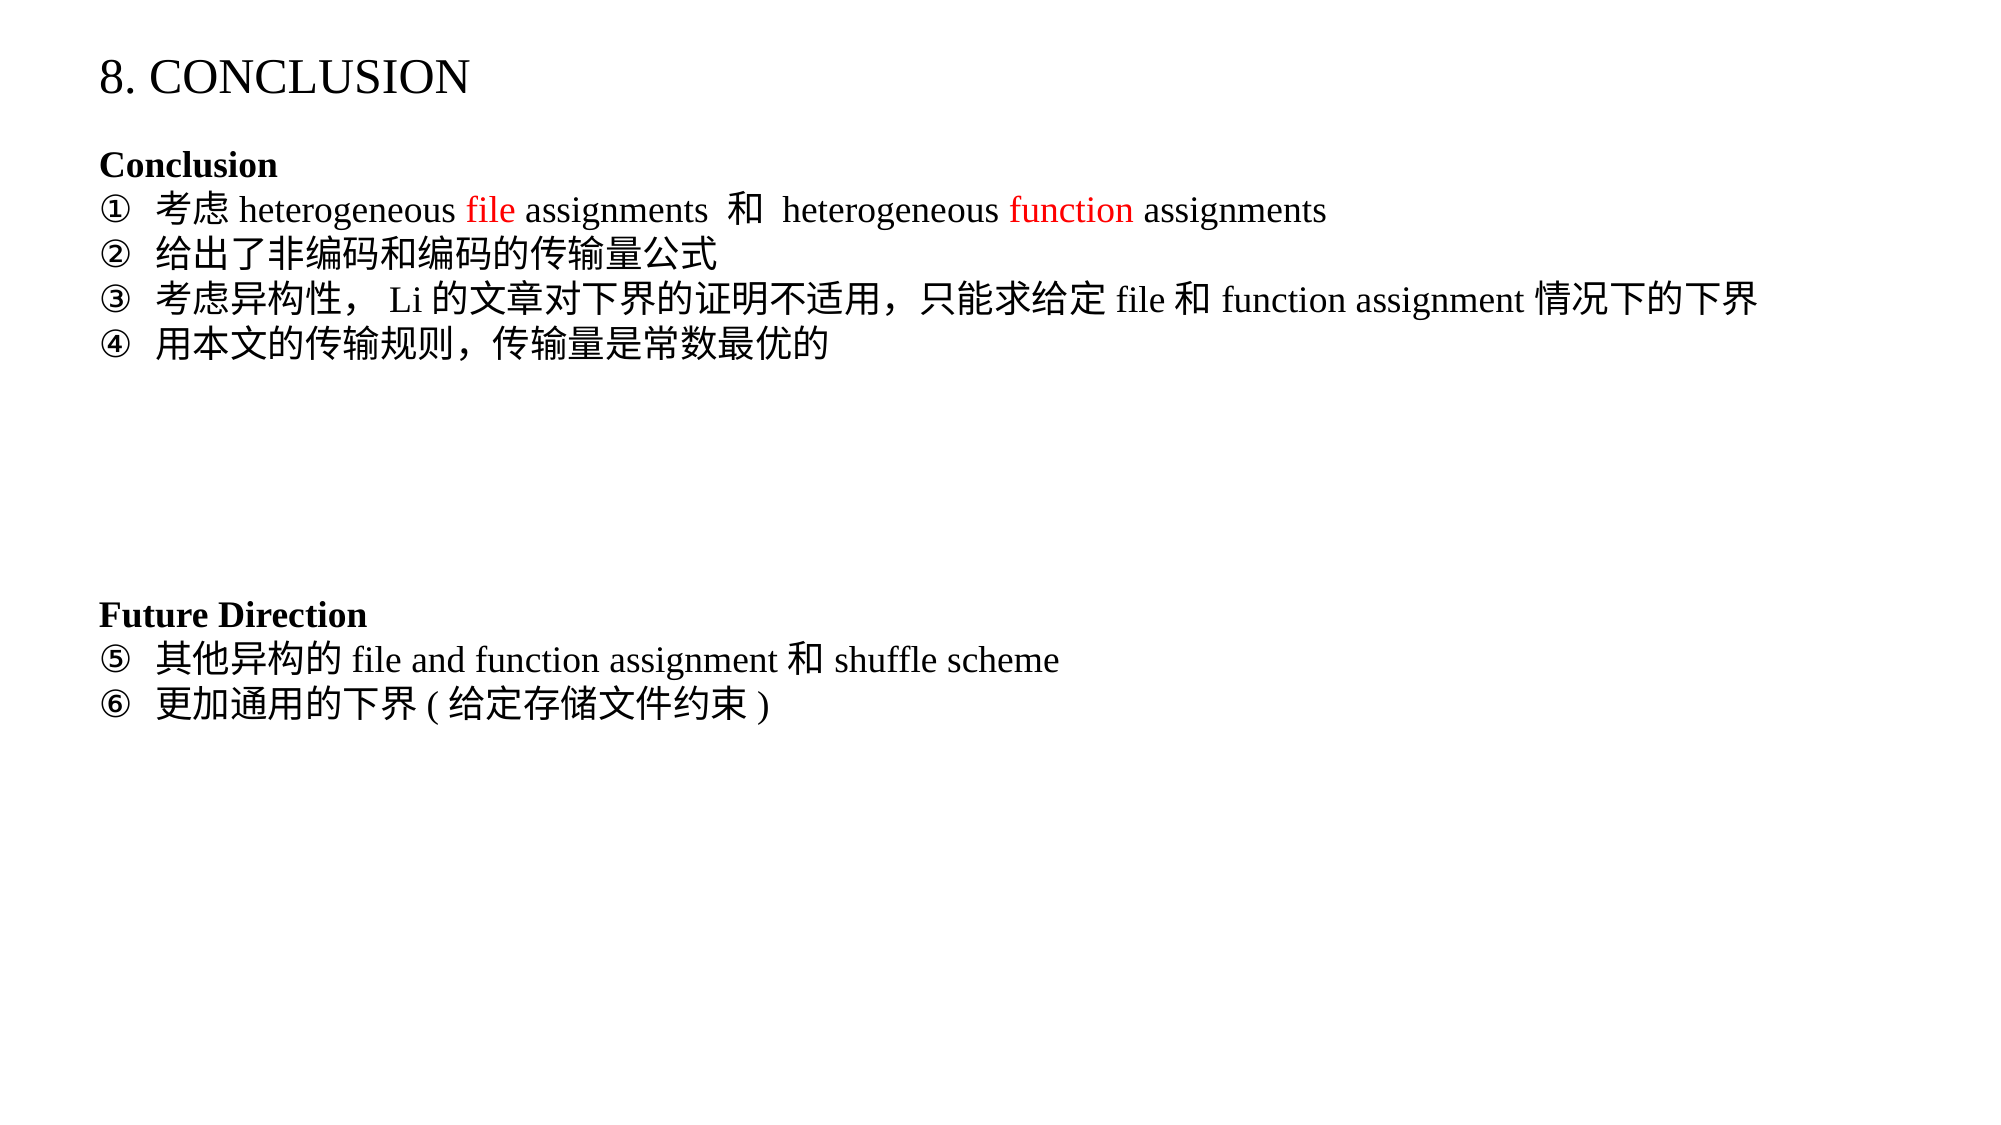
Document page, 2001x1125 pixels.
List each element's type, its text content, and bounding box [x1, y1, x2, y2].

title 8. CONCLUSION [84, 46, 2000, 109]
text_box Conclusion 考虑heterogeneous file assignments 和 heterogeneous function assignments 给出了非编码和编码的传输量公式 考虑异构性，Li的文章对下界的证明不适用，只能求给定file和function assignment情况下的下界 用本文的传输规则，传输量是常数最优的 Future Direction 其他异构的file and function assignment和shuffle scheme 更加通用的下界(给定存储文件约束) [84, 133, 1871, 1125]
